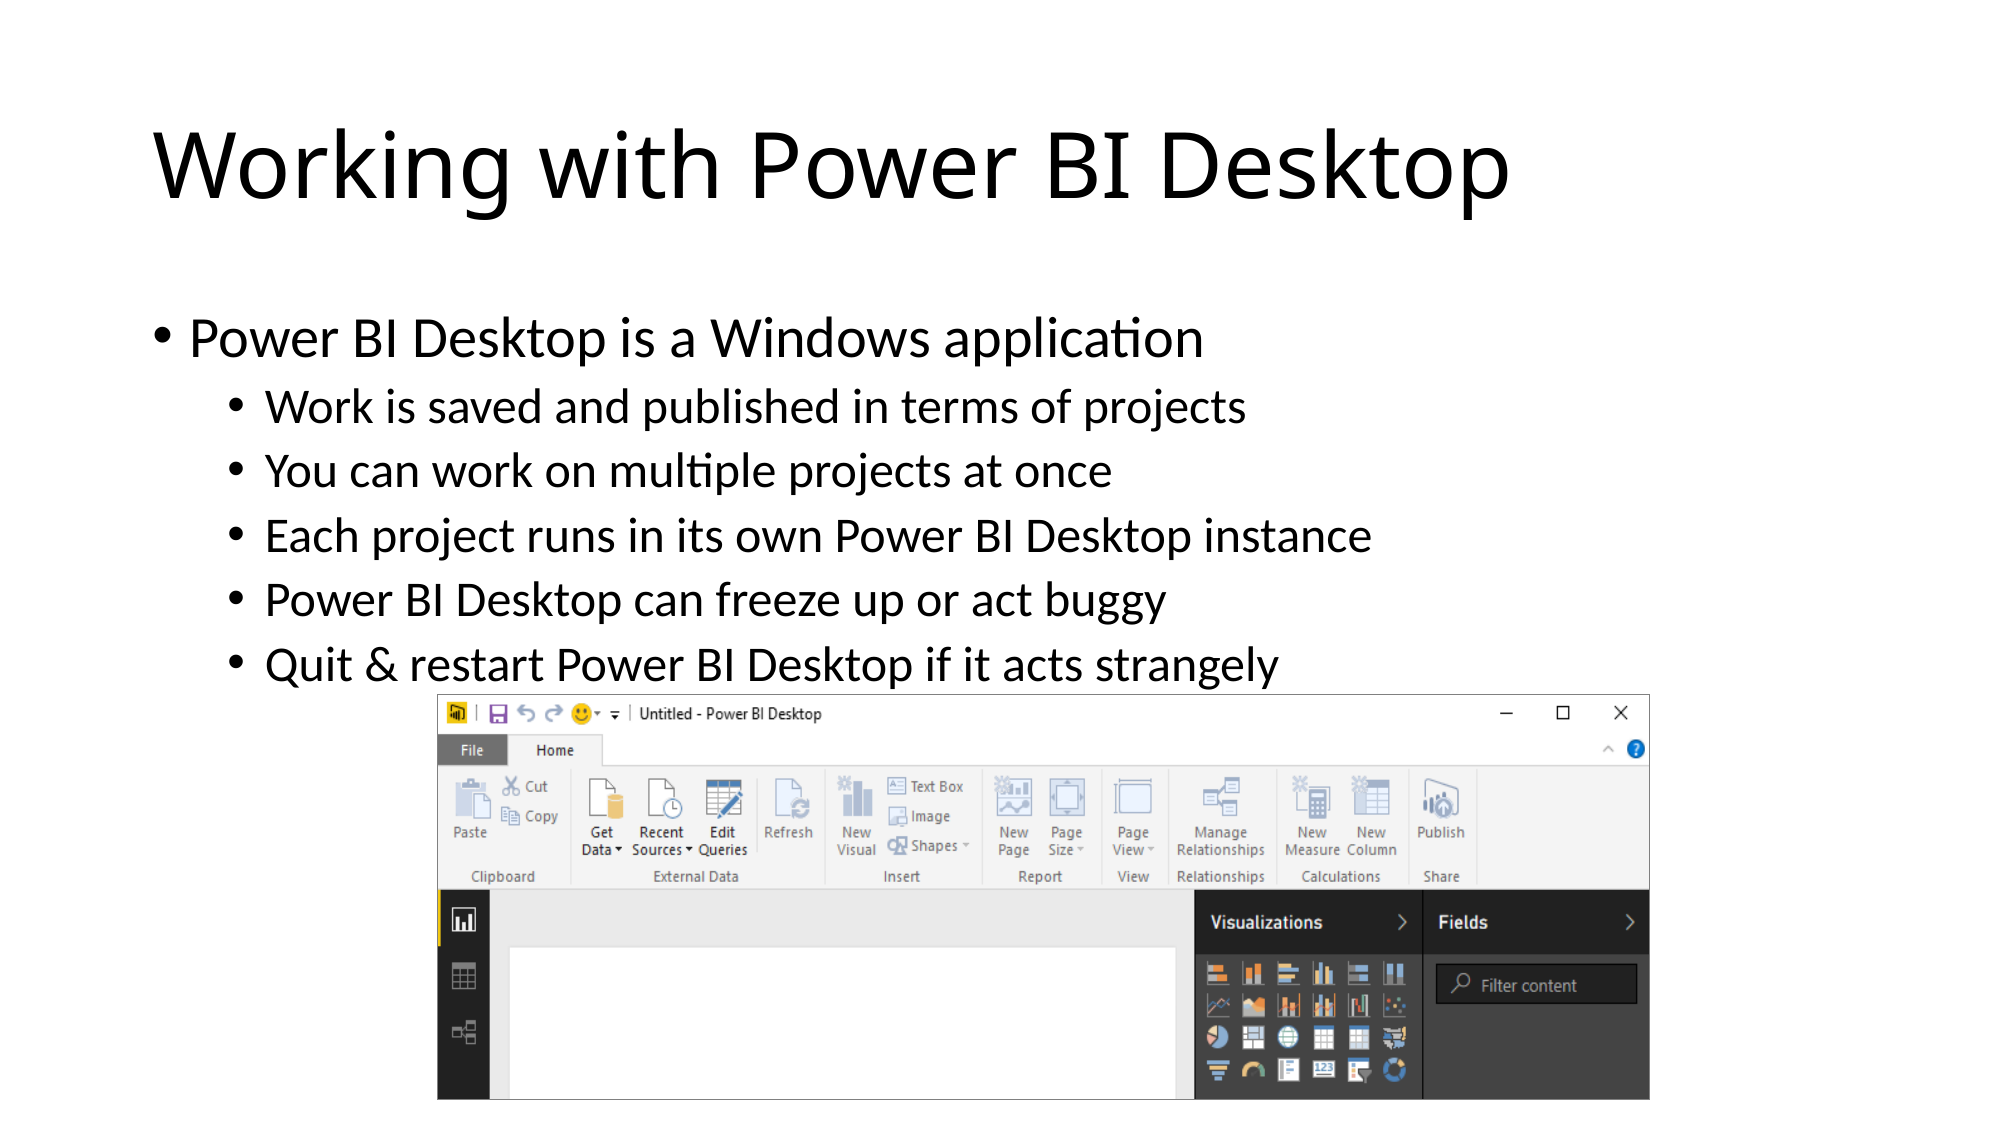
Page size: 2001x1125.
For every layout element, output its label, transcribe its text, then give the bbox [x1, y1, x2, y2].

picture [437, 694, 1650, 1100]
title Working with Power BI Desktop [137, 59, 1863, 278]
list Power BI Desktop is a Windows application Work is saved and published in terms of projects You can work on multiple projects at once Each project runs in its own Power BI Desktop instance Power BI Desktop can freeze up or act buggy Quit & restart Power BI Desktop if it acts strangely [137, 299, 1863, 1014]
